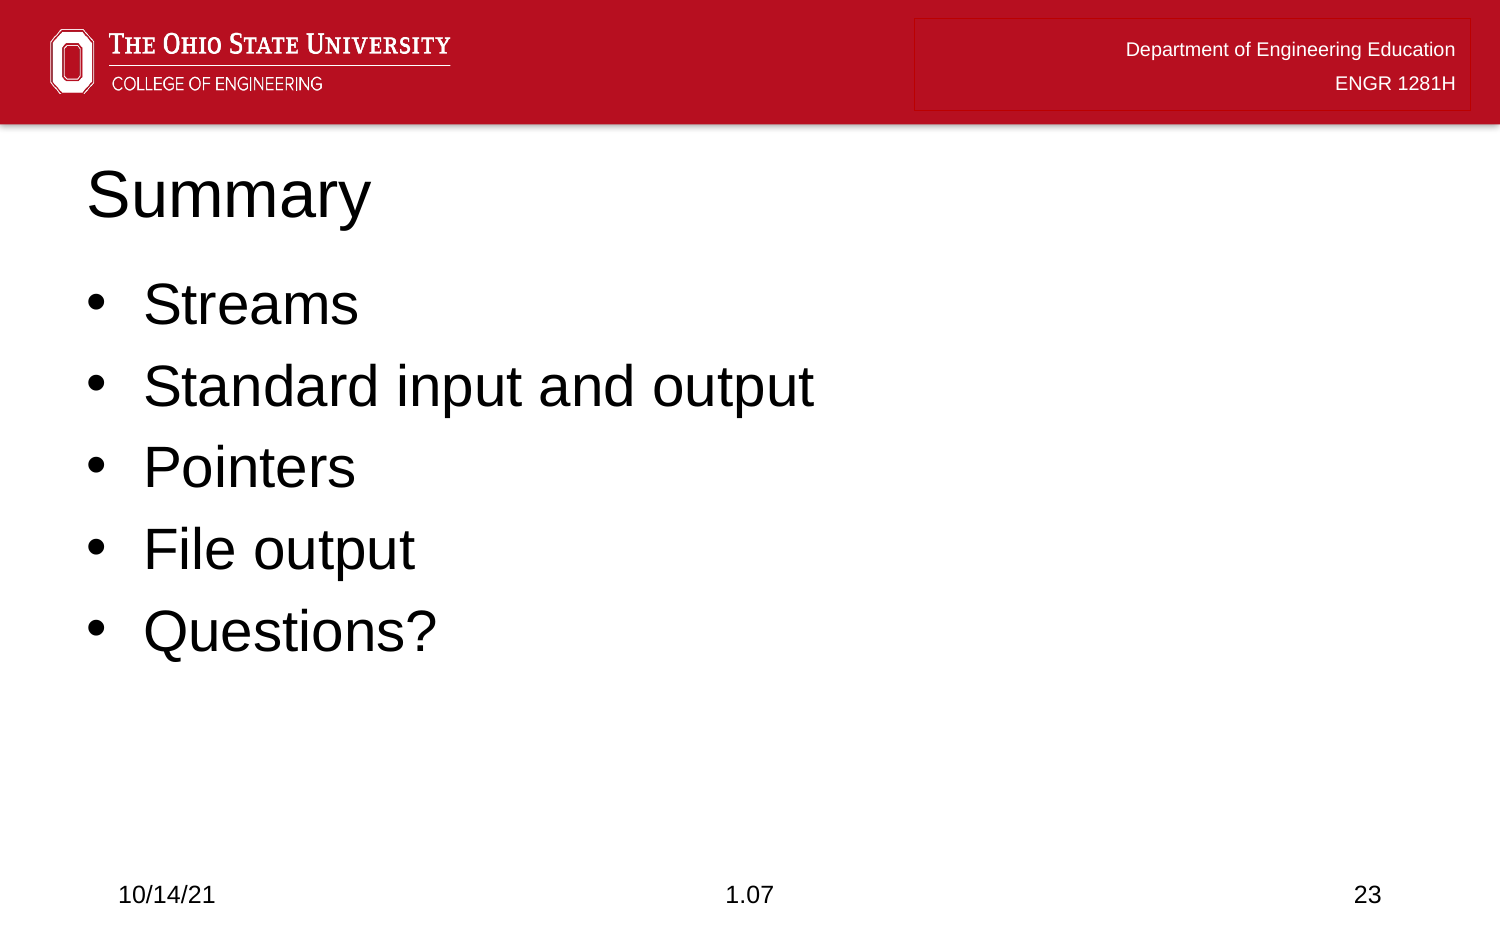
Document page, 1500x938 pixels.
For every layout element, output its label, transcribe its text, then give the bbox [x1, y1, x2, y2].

list Streams Standard input and output Pointers File output Questions? [72, 258, 1422, 869]
slide_number 23 [1059, 868, 1397, 919]
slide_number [103, 868, 441, 919]
title Summary [72, 143, 1433, 251]
footer 1.07 [496, 868, 1004, 919]
